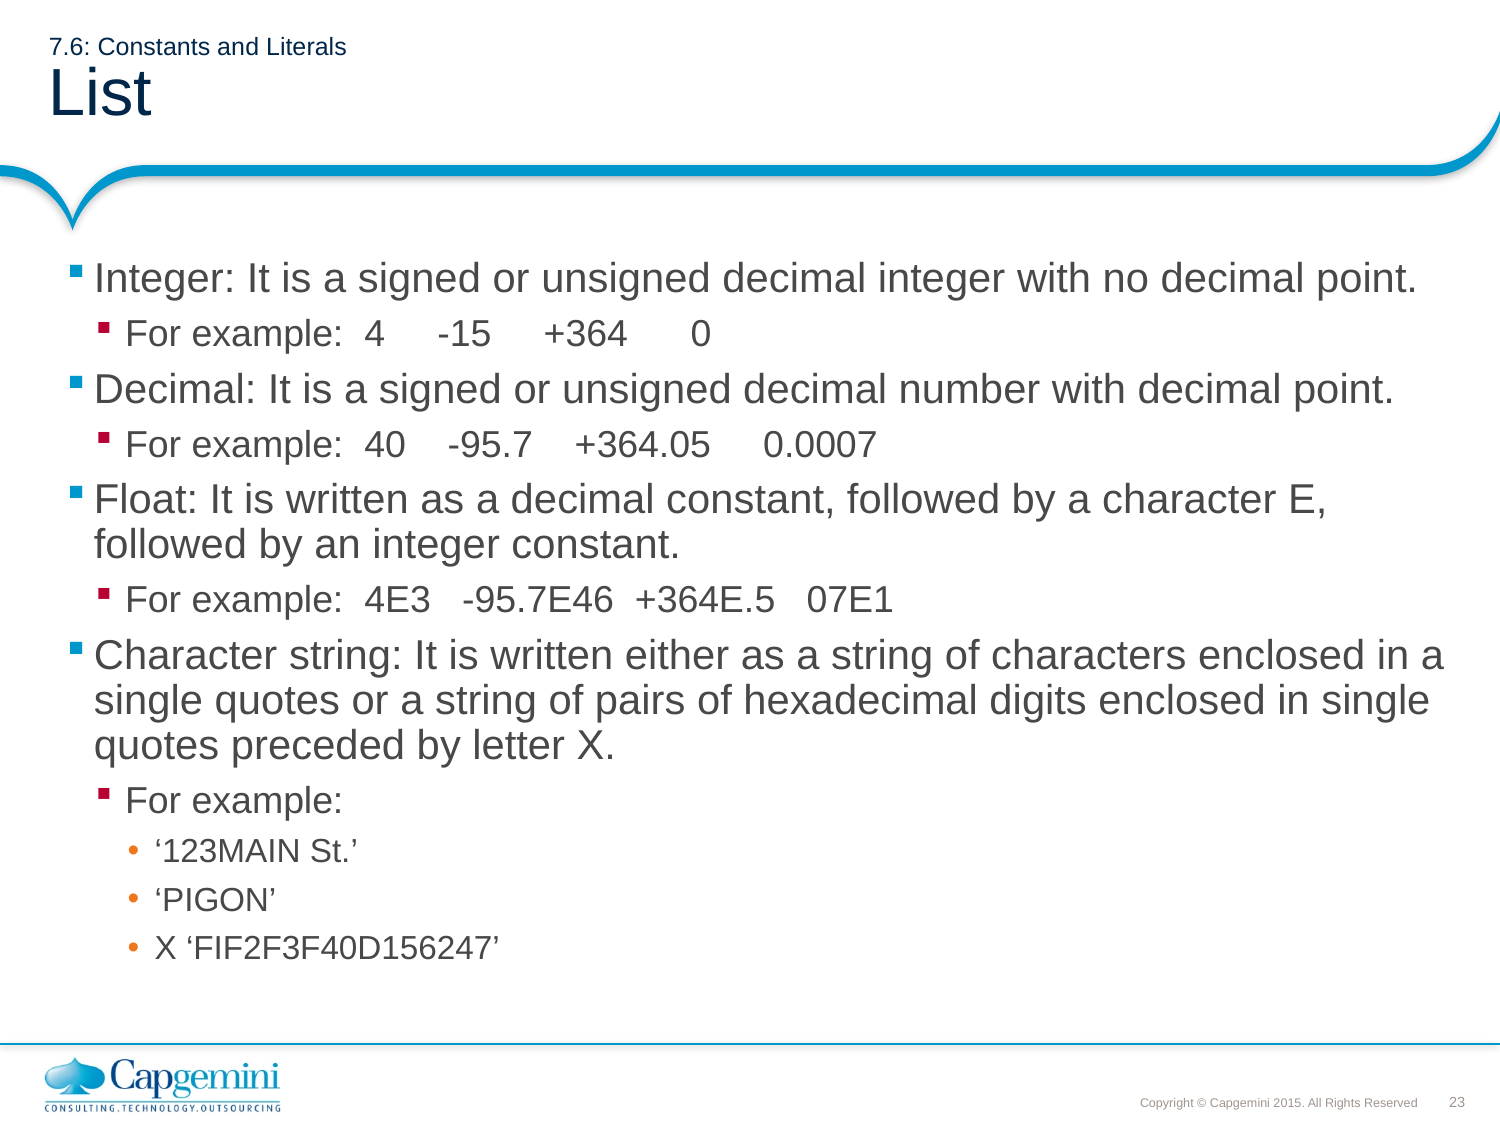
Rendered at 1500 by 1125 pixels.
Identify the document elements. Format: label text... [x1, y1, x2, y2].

title 7.6: Constants and Literals List [0, 0, 1500, 165]
list Integer: It is a signed or unsigned decimal integer with no decimal point. For example: 4 -15 +364 0 Decimal: It is a signed or unsigned decimal number with decimal point. For example: 40 -95.7 +364.05 0.0007 Float: It is written as a decimal constant, followed by a character E, followed by an integer constant. For example: 4E3 -95.7E46 +364E.5 07E1 Character string: It is written either as a string of characters enclosed in a single quotes or a string of pairs of hexadecimal digits enclosed in single quotes preceded by letter X. For example: ‘123MAIN St.’ ‘PIGON’ X ‘FIF2F3F40D156247’ [48, 245, 1500, 1050]
picture [44, 1056, 281, 1113]
